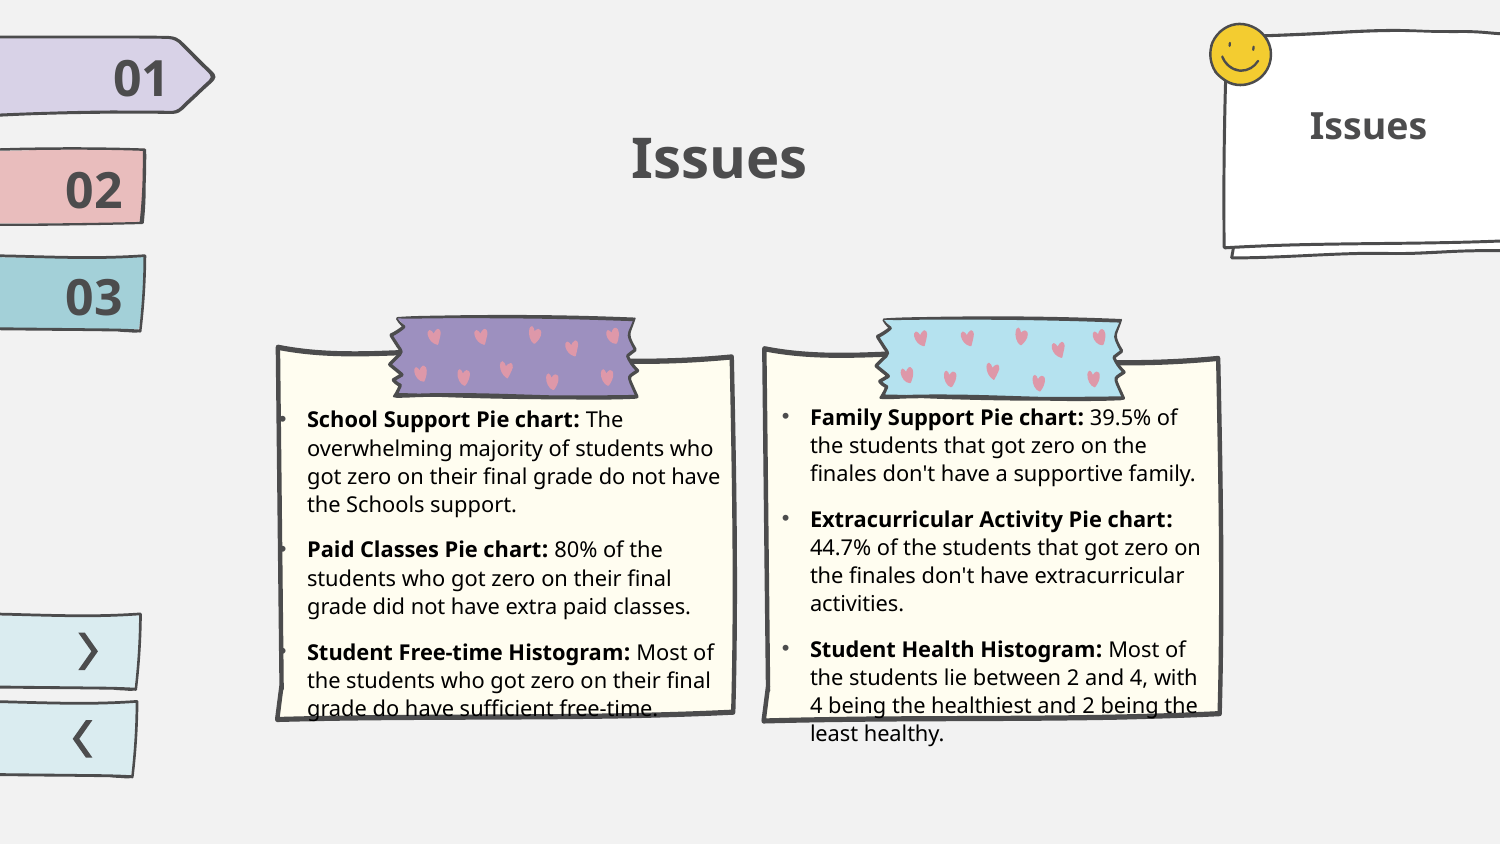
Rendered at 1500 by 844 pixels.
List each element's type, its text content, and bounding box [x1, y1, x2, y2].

text_box 01 [98, 31, 202, 88]
text_box [78, 632, 98, 671]
title Issues [113, 120, 1326, 225]
text_box 02 [50, 143, 155, 200]
text_box [72, 720, 93, 758]
subtitle School Support Pie chart: The overwhelming majority of students who got zero on their final grade do not have the Schools support. Paid Classes Pie chart: 80% of the students who got zero on their final grade did not have extra paid classes. Student Free-time Histogram: Most of the students who got zero on their final grade do have sufficient free-time. [263, 387, 750, 549]
text_box 03 [50, 250, 155, 307]
text_box Issues [1277, 87, 1460, 121]
subtitle Family Support Pie chart: 39.5% of the students that got zero on the finales don't have a supportive family. Extracurricular Activity Pie chart: 44.7% of the students that got zero on the finales don't have extracurricular activities. Student Health Histogram: Most of the students lie between 2 and 4, with 4 being the healthiest and 2 being the least healthy. [766, 385, 1218, 500]
